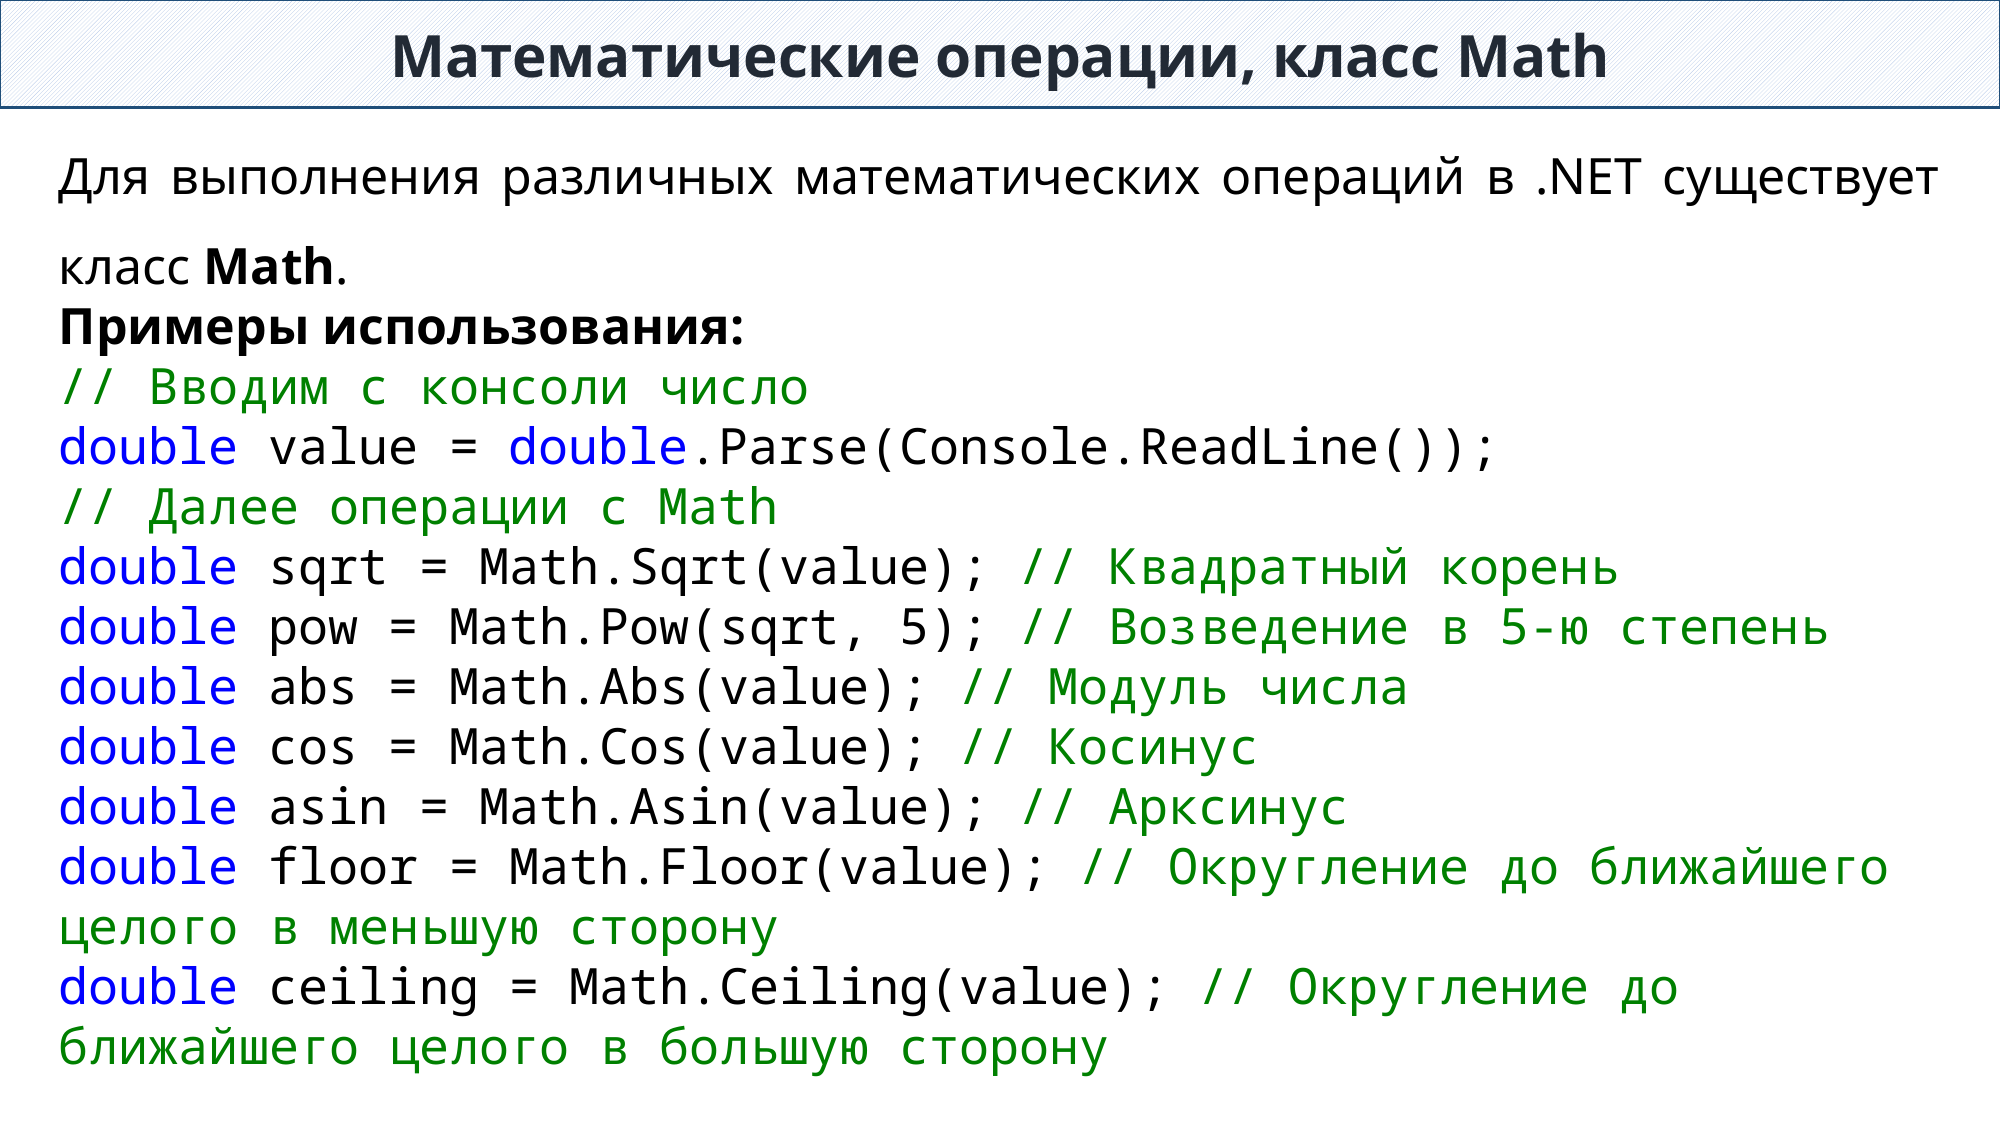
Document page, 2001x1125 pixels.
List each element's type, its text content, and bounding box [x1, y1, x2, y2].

text_box Математические операции, класс Math [0, 0, 2000, 107]
text_box Для выполнения различных математических операций в .NET существует класс Math. Примеры использования: // Вводим с консоли число double value = double.Parse(Console.ReadLine()); // Далее операции с Math double sqrt = Math.Sqrt(value); // Квадратный корень double pow = Math.Pow(sqrt, 5); // Возведение в 5-ю степень double abs = Math.Abs(value); // Модуль числа double cos = Math.Cos(value); // Косинус double asin = Math.Asin(value); // Арксинус double floor = Math.Floor(value); // Округление до ближайшего целого в меньшую сторону double ceiling = Math.Ceiling(value); // Округление до ближайшего целого в большую сторону [0, 107, 2000, 1083]
